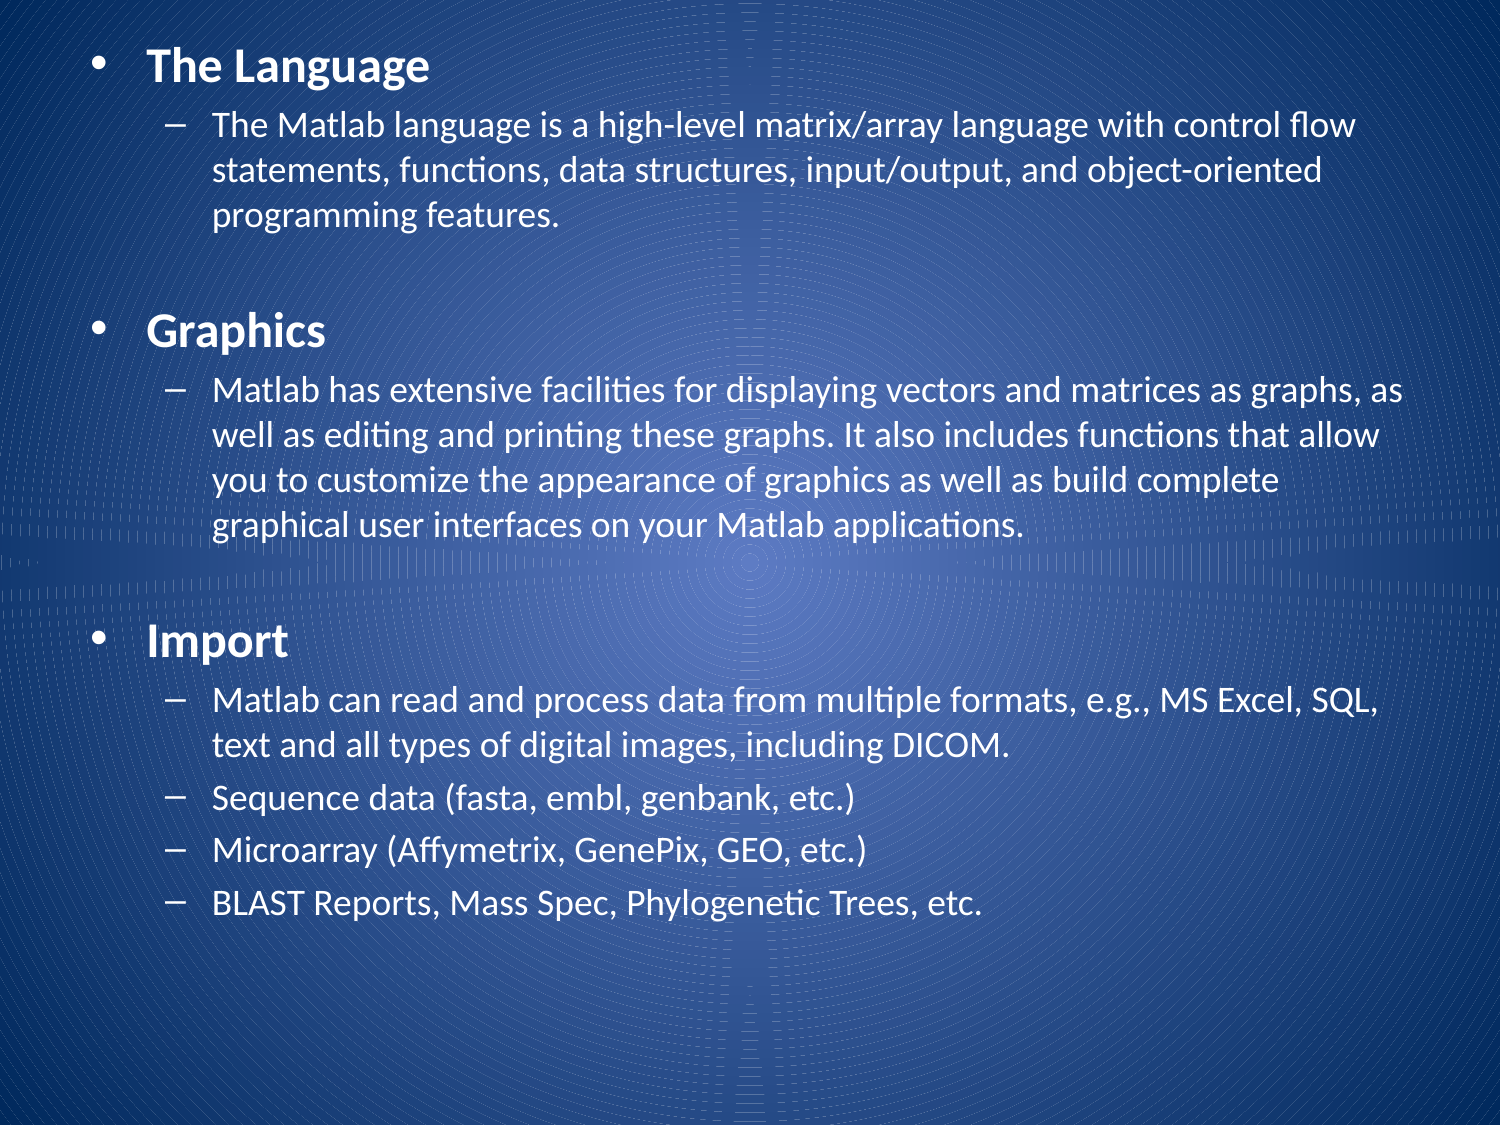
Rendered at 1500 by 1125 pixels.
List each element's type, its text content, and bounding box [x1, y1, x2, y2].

list The Language The Matlab language is a high-level matrix/array language with control flow statements, functions, data structures, input/output, and object-oriented programming features. Graphics Matlab has extensive facilities for displaying vectors and matrices as graphs, as well as editing and printing these graphs. It also includes functions that allow you to customize the appearance of graphics as well as build complete graphical user interfaces on your Matlab applications. Import Matlab can read and process data from multiple formats, e.g., MS Excel, SQL, text and all types of digital images, including DICOM. Sequence data (fasta, embl, genbank, etc.) Microarray (Affymetrix, GenePix, GEO, etc.) BLAST Reports, Mass Spec, Phylogenetic Trees, etc. [75, 24, 1425, 1005]
